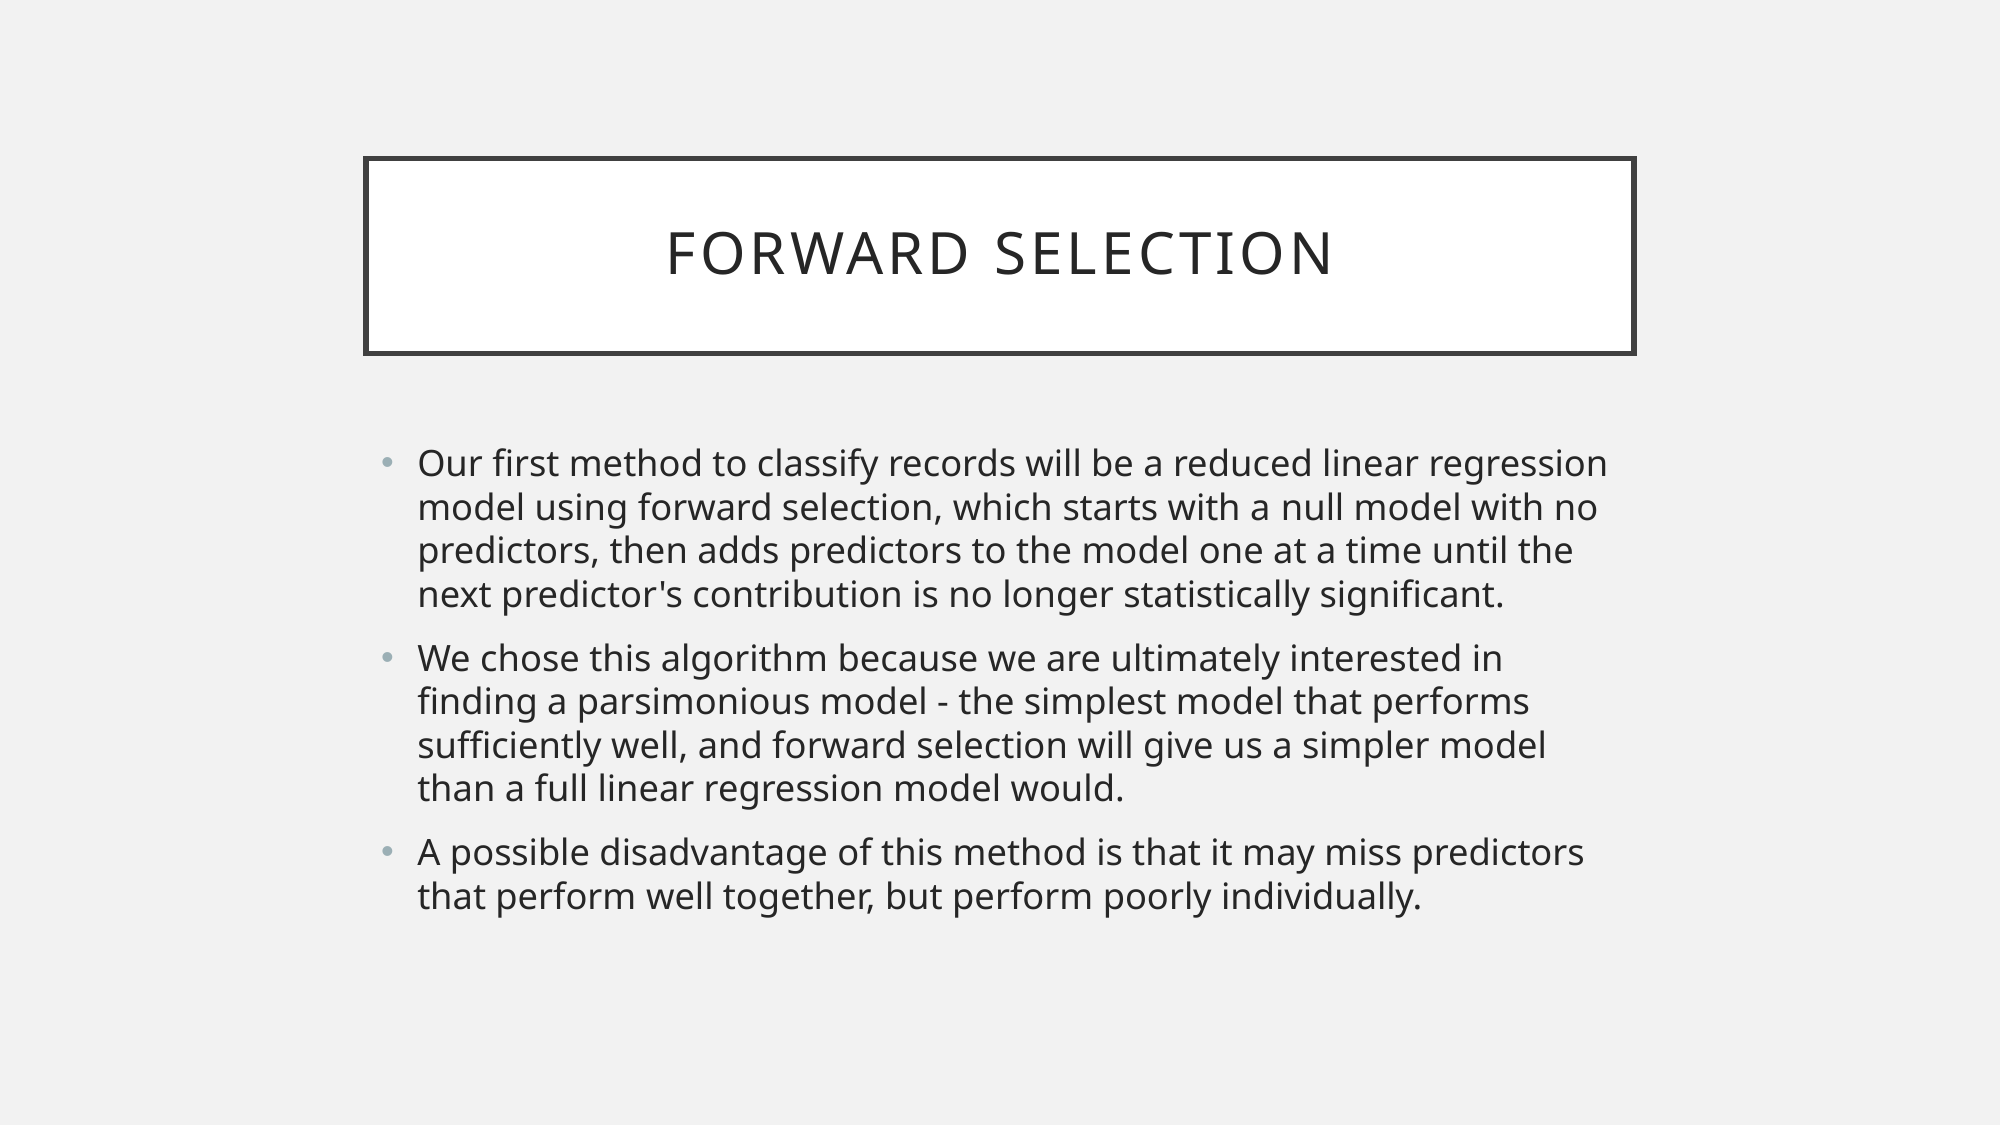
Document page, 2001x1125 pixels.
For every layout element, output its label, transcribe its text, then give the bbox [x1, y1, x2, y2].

title Forward Selection [363, 156, 1637, 356]
list Our first method to classify records will be a reduced linear regression model using forward selection, which starts with a null model with no predictors, then adds predictors to the model one at a time until the next predictor's contribution is no longer statistically significant. We chose this algorithm because we are ultimately interested in finding a parsimonious model - the simplest model that performs sufficiently well, and forward selection will give us a simpler model than a full linear regression model would. A possible disadvantage of this method is that it may miss predictors that perform well together, but perform poorly individually. [366, 432, 1634, 942]
